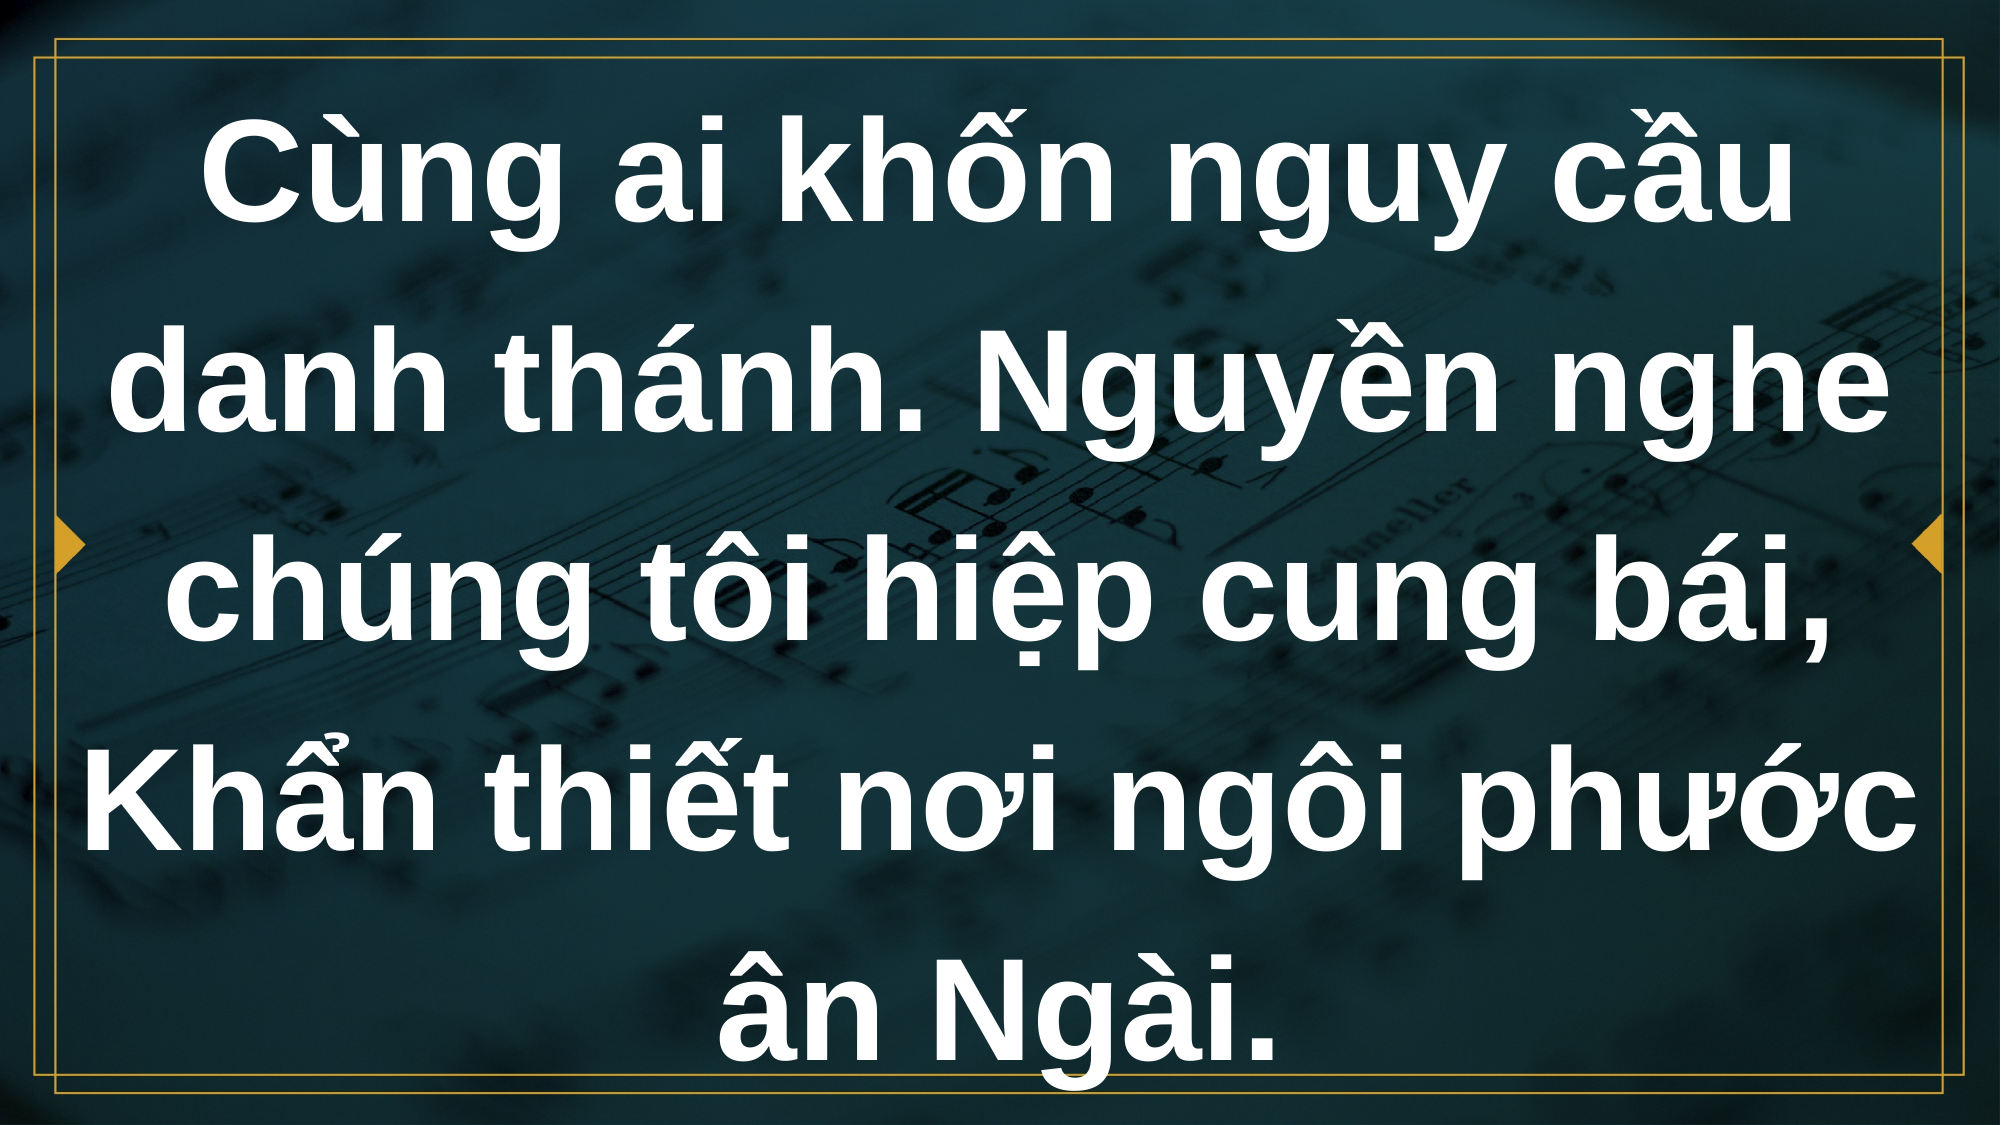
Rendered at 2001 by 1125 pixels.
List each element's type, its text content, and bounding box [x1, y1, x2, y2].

picture [0, 0, 2000, 1125]
title Cùng ai khốn nguy cầu danh thánh. Nguyền nghe chúng tôi hiệp cung bái, Khẩn thiết nơi ngôi phước ân Ngài. [55, 53, 1945, 1077]
